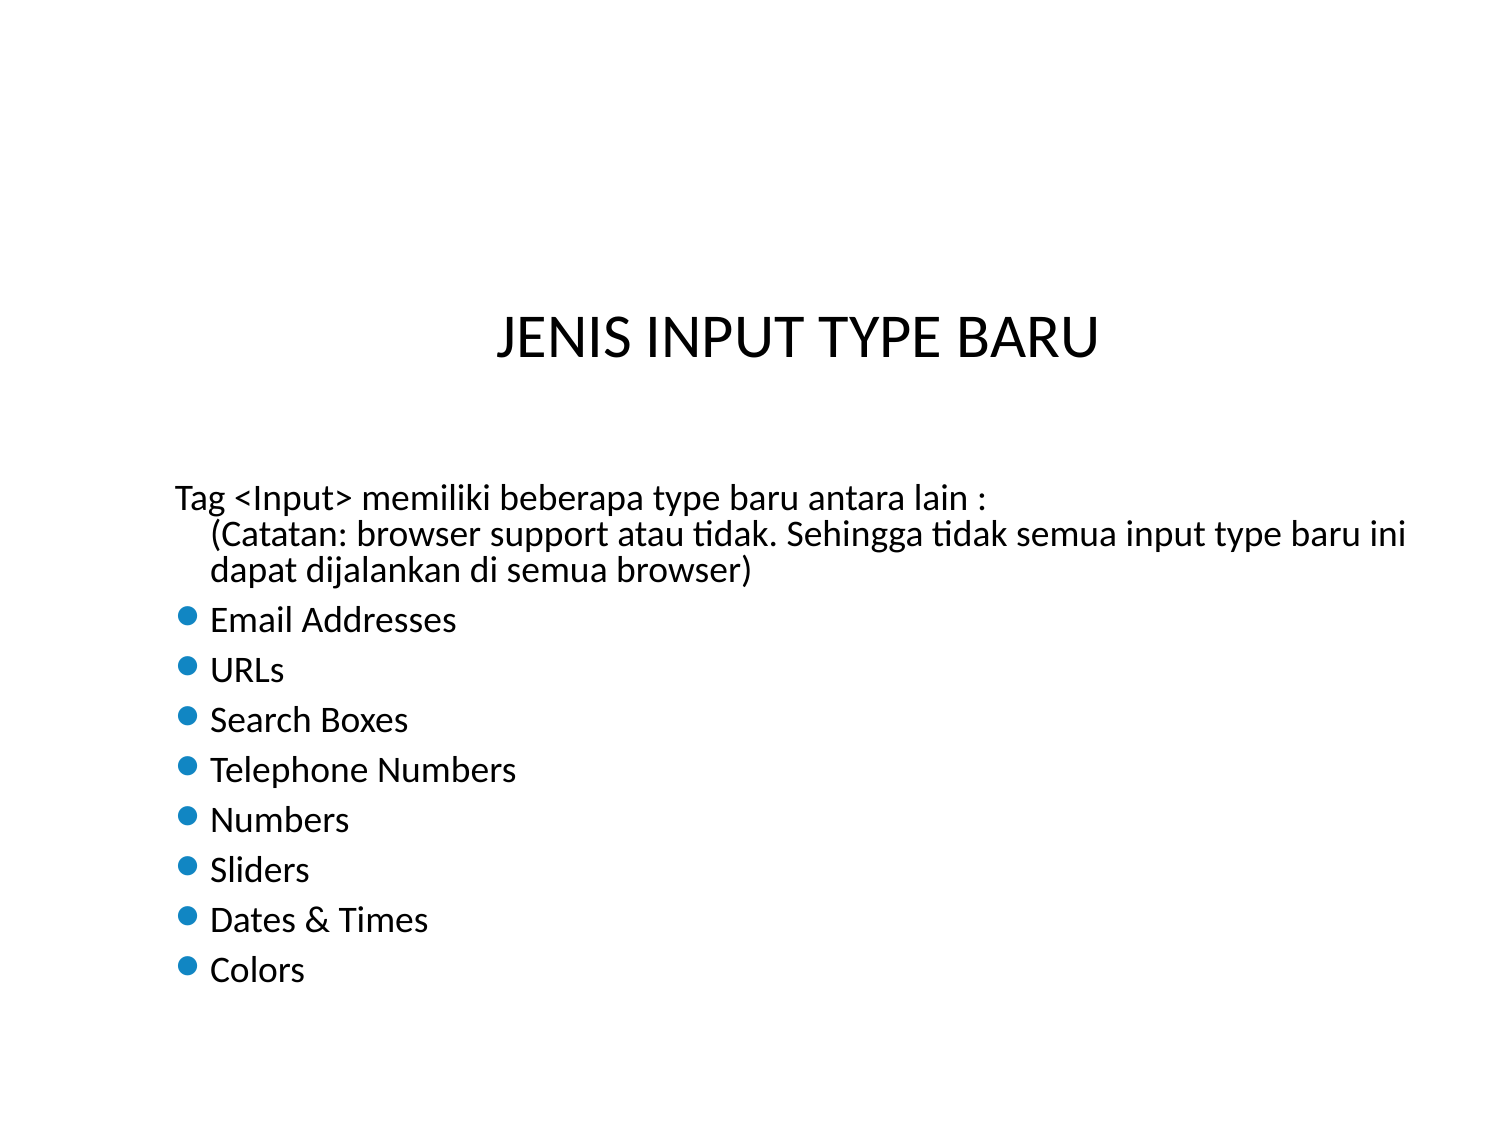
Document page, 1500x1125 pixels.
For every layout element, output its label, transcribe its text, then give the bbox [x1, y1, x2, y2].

list Tag <Input> memiliki beberapa type baru antara lain : (Catatan: browser support atau tidak. Sehingga tidak semua input type baru ini dapat dijalankan di semua browser) Email Addresses URLs Search Boxes Telephone Numbers Numbers Sliders Dates & Times Colors [163, 468, 1463, 1054]
title JENIS INPUT TYPE BARU [182, 224, 1416, 441]
